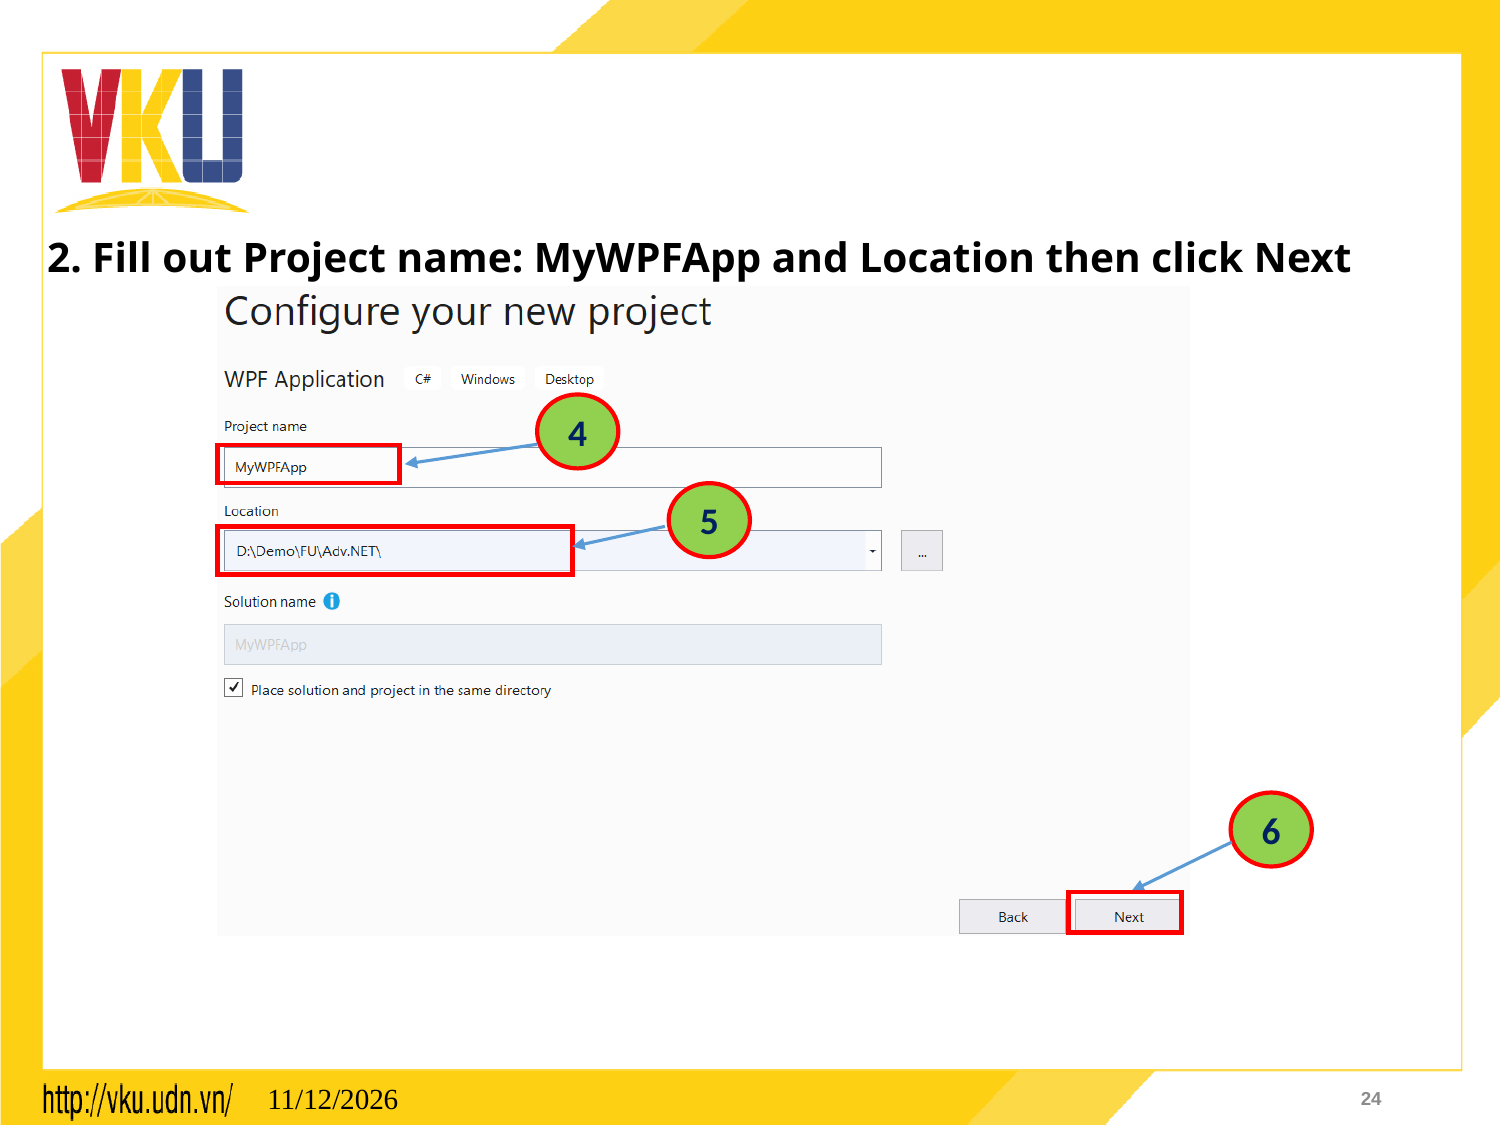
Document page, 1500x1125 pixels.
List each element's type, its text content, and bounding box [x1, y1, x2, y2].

picture [0, 0, 1500, 1125]
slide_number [252, 1069, 441, 1125]
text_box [217, 394, 1312, 933]
slide_number 24 [1059, 1071, 1397, 1125]
text_box 2. Fill out Project name: MyWPFApp and Location then click Next [35, 225, 1464, 286]
